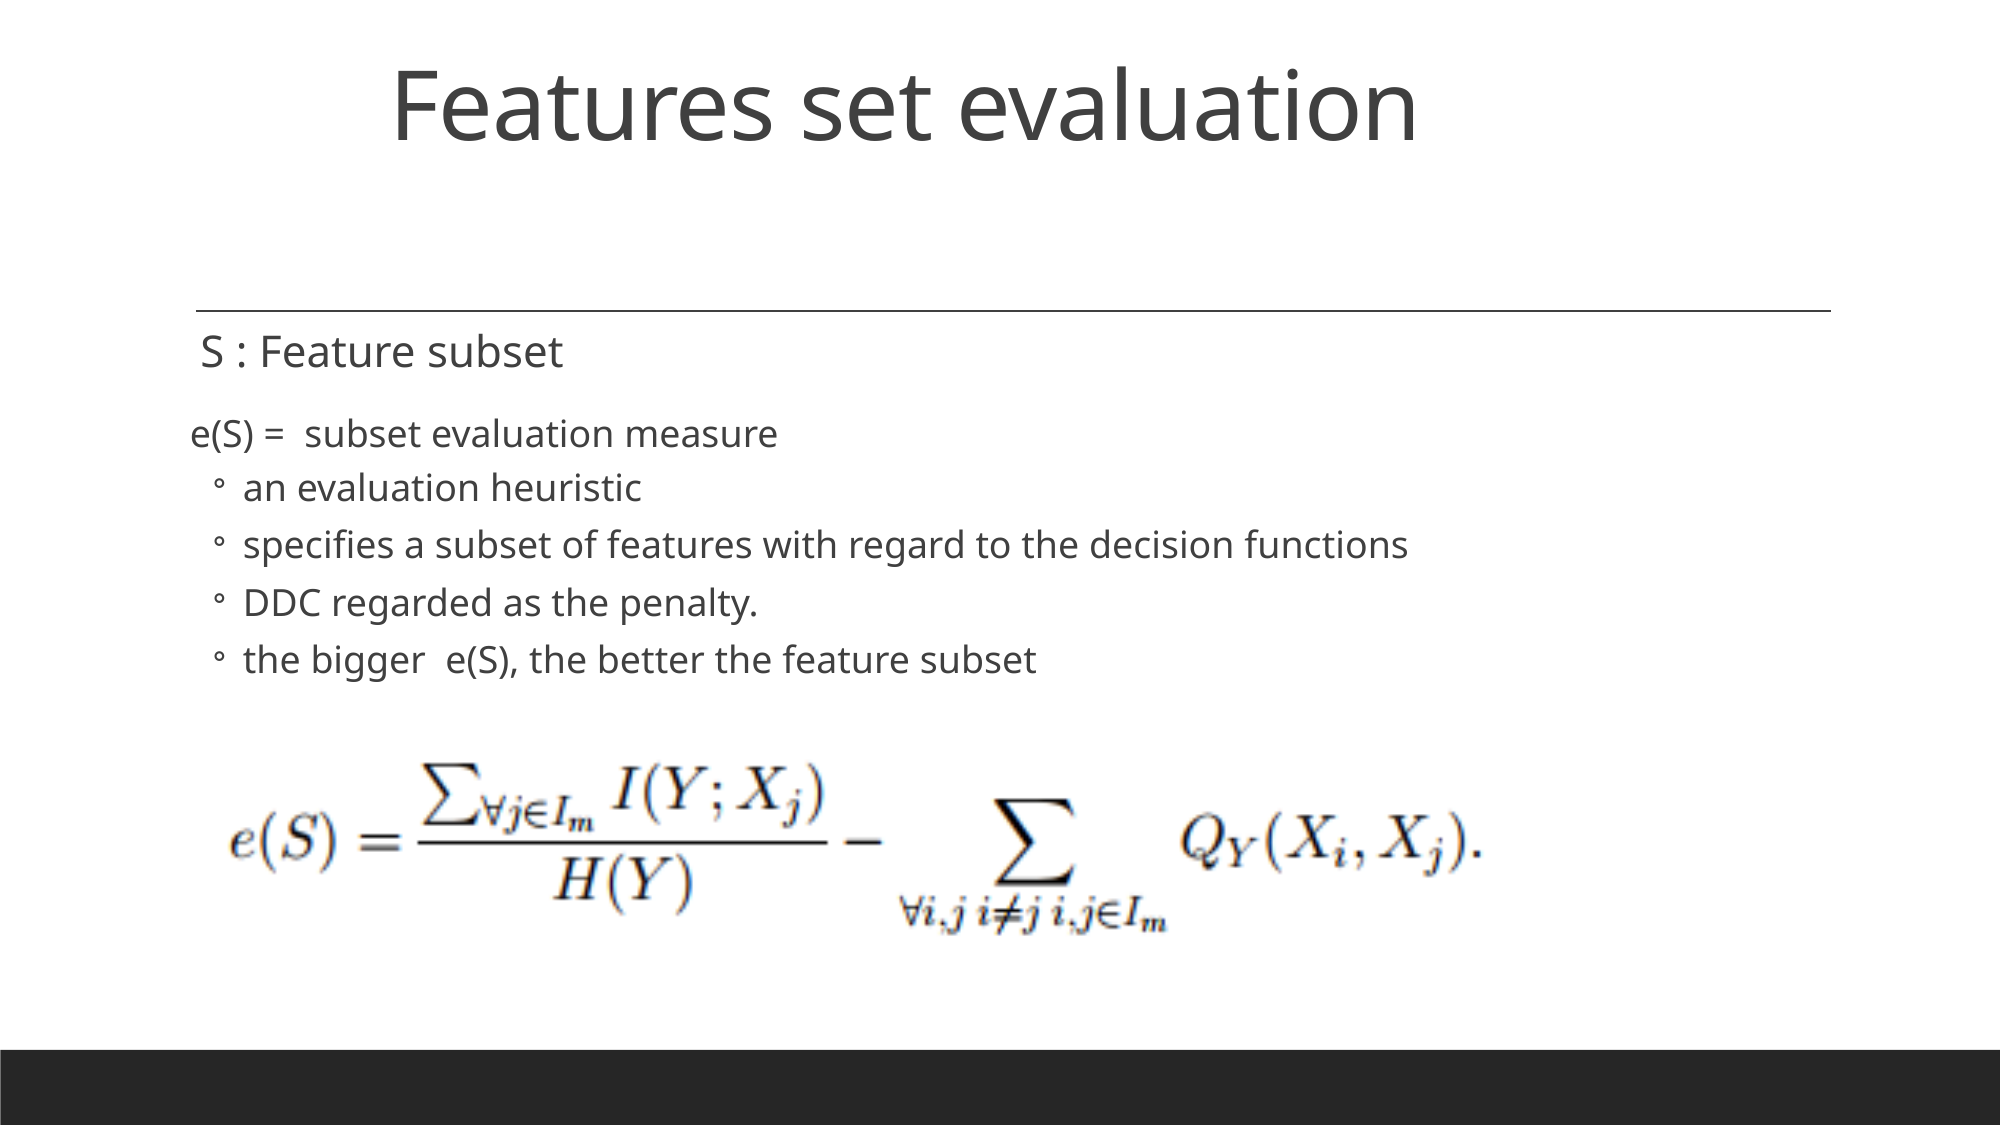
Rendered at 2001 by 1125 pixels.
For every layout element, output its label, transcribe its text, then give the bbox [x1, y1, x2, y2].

list S : Feature subset e(S) = subset evaluation measure an evaluation heuristic specifies a subset of features with regard to the decision functions DDC regarded as the penalty. the bigger e(S), the better the feature subset [180, 311, 1830, 1109]
picture [217, 728, 1501, 992]
title Features set evaluation [180, 47, 1830, 285]
